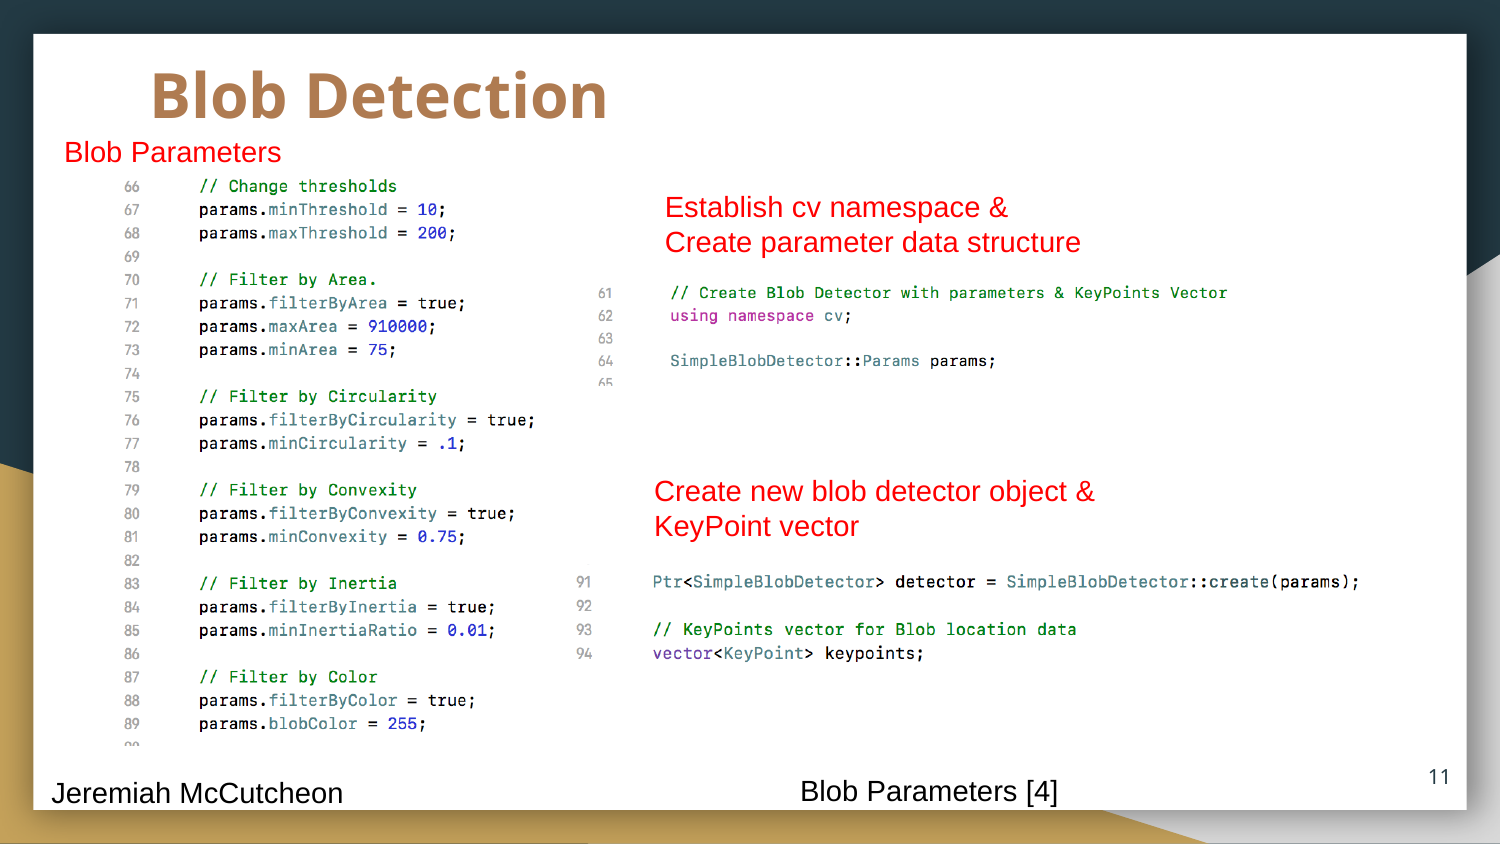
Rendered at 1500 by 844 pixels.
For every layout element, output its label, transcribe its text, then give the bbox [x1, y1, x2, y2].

picture [591, 281, 1424, 386]
text_box Establish cv namespace & Create parameter data structure [649, 173, 1265, 280]
picture [101, 172, 549, 746]
slide_number 11 [1376, 745, 1467, 810]
picture [570, 564, 1445, 669]
text_box Blob Parameters [49, 117, 312, 183]
text_box Create new blob detector object & KeyPoint vector [639, 457, 1152, 550]
title Blob Detection [134, 41, 1366, 198]
text_box Jeremiah McCutcheon [36, 759, 389, 812]
text_box Blob Parameters [4] [718, 757, 1141, 813]
